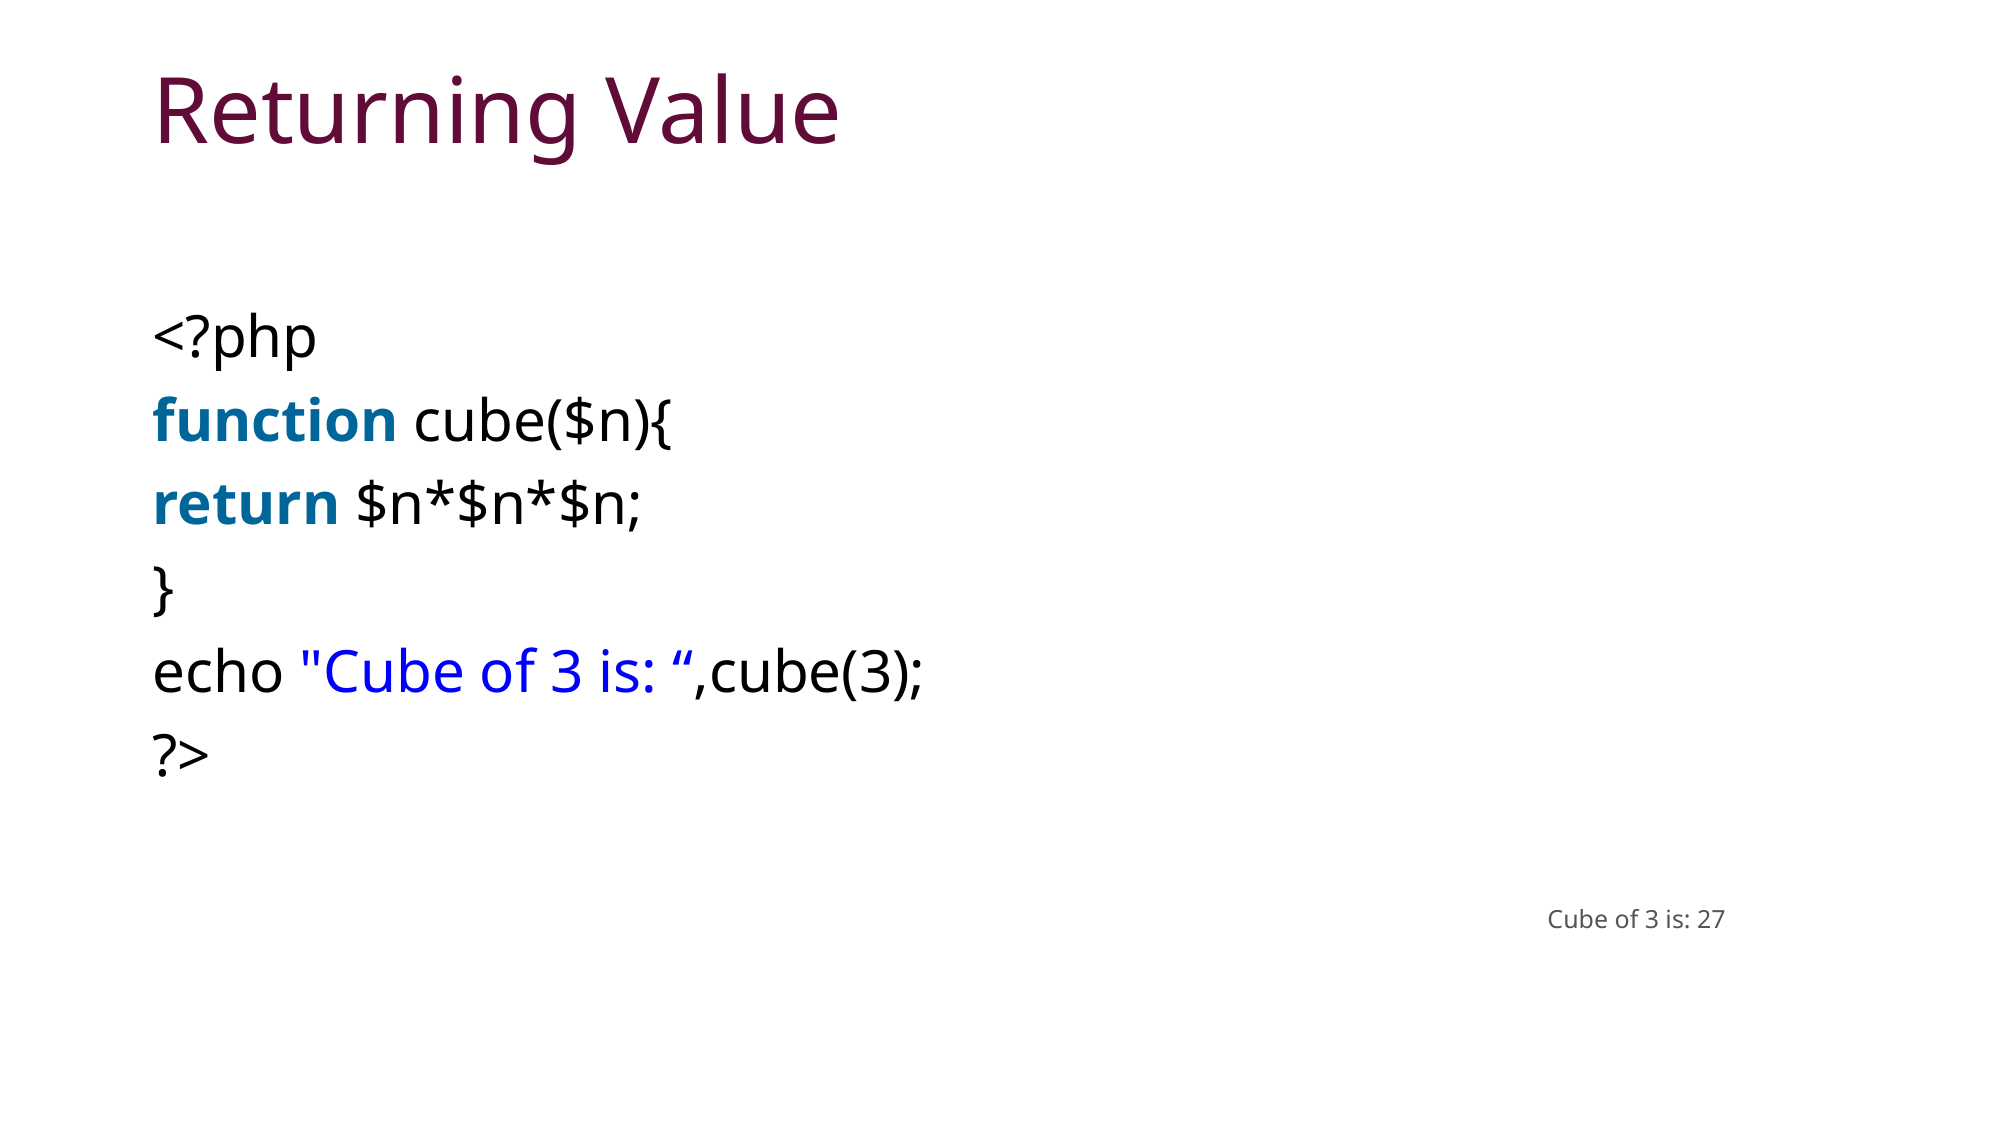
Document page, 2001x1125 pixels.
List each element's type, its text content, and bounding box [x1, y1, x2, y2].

title Returning Value [137, 59, 1863, 278]
text_box Cube of 3 is: 27 [1532, 895, 1745, 941]
list <?php function cube($n){ return $n*$n*$n; } echo "Cube of 3 is: “,cube(3); ?> [137, 299, 1863, 1014]
